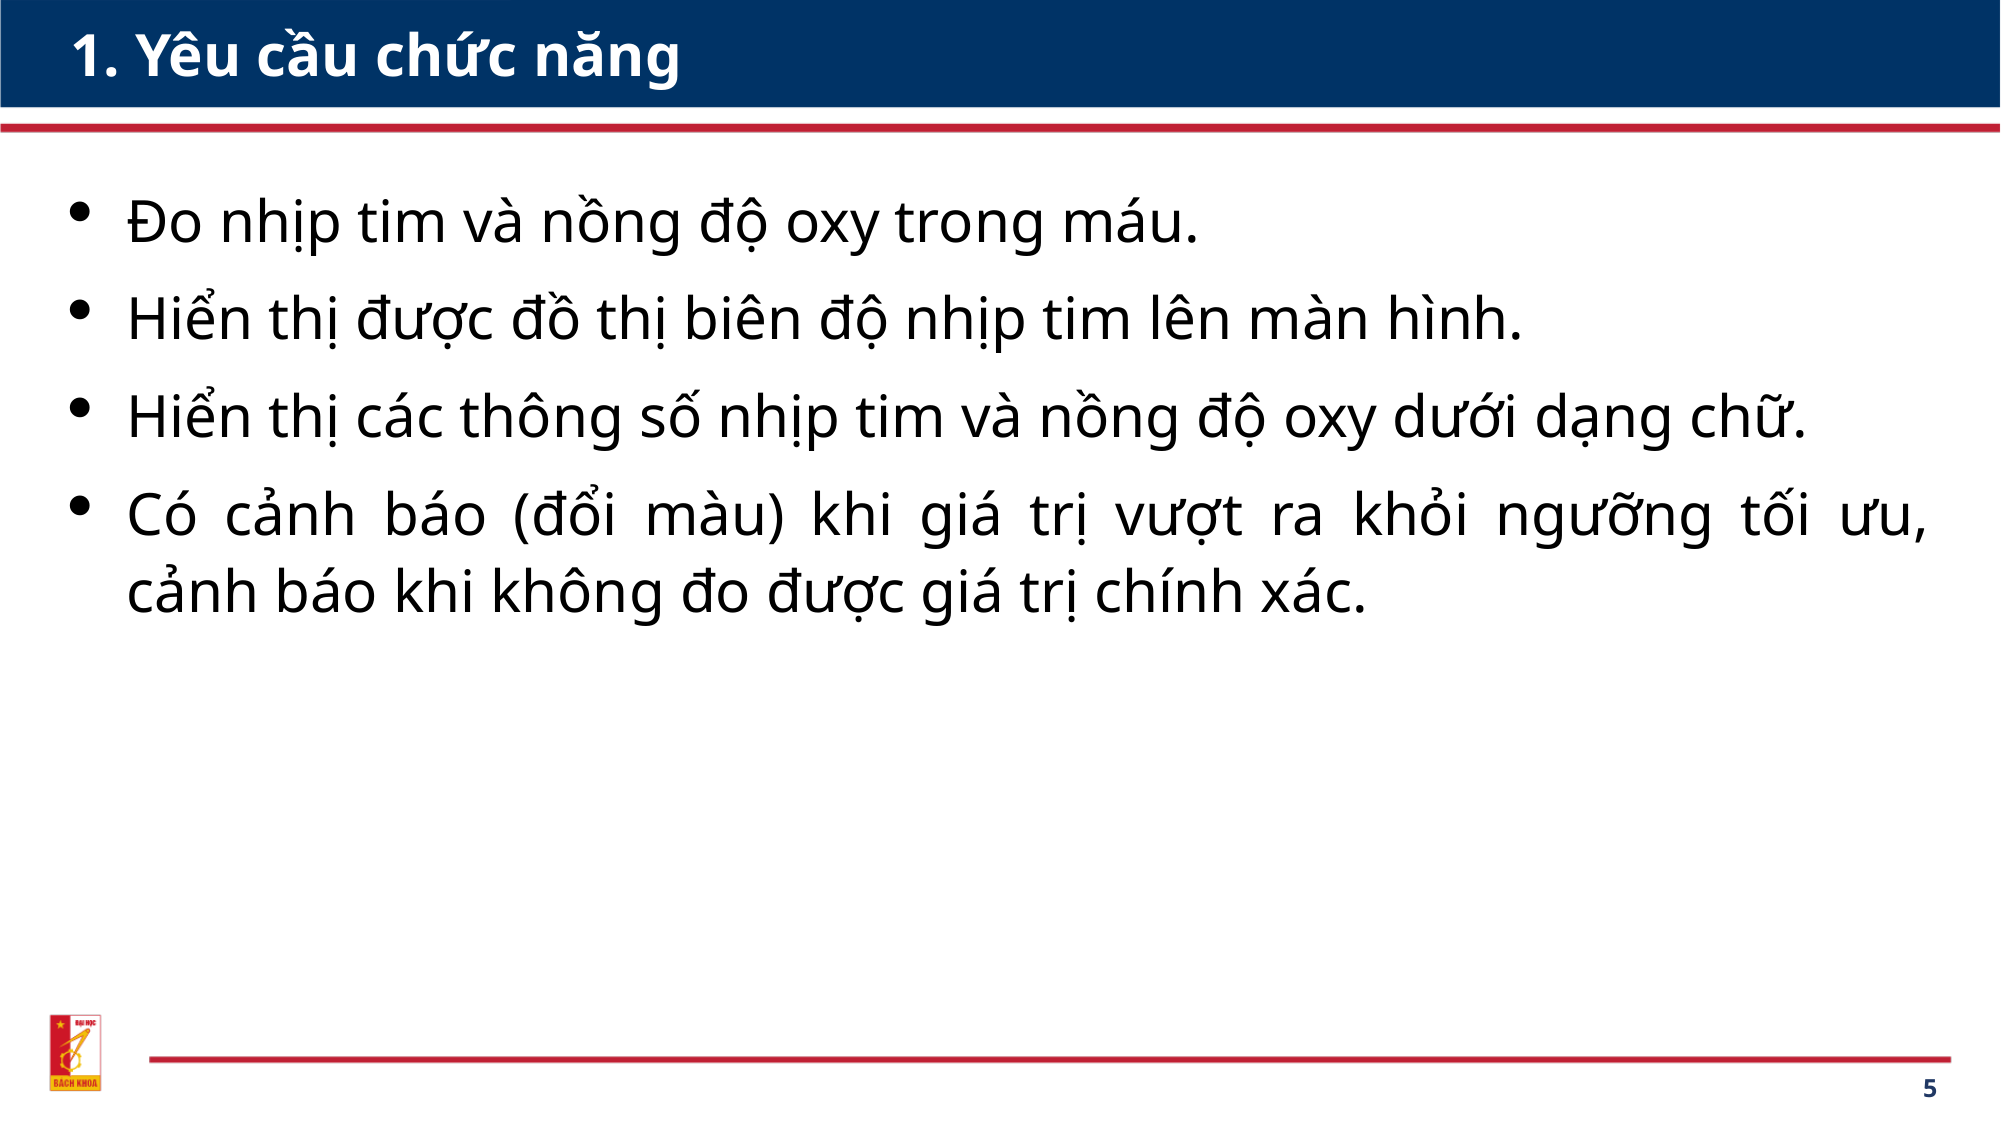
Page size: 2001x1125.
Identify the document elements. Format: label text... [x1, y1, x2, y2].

picture [0, 0, 2001, 1125]
title 1. Yêu cầu chức năng [55, 18, 1945, 90]
slide_number 5 [1502, 1065, 1953, 1125]
list Đo nhịp tim và nồng độ oxy trong máu. Hiển thị được đồ thị biên độ nhịp tim lên màn hình. Hiển thị các thông số nhịp tim và nồng độ oxy dưới dạng chữ. Có cảnh báo (đổi màu) khi giá trị vượt ra khỏi ngưỡng tối ưu, cảnh báo khi không đo được giá trị chính xác. [55, 169, 1945, 980]
